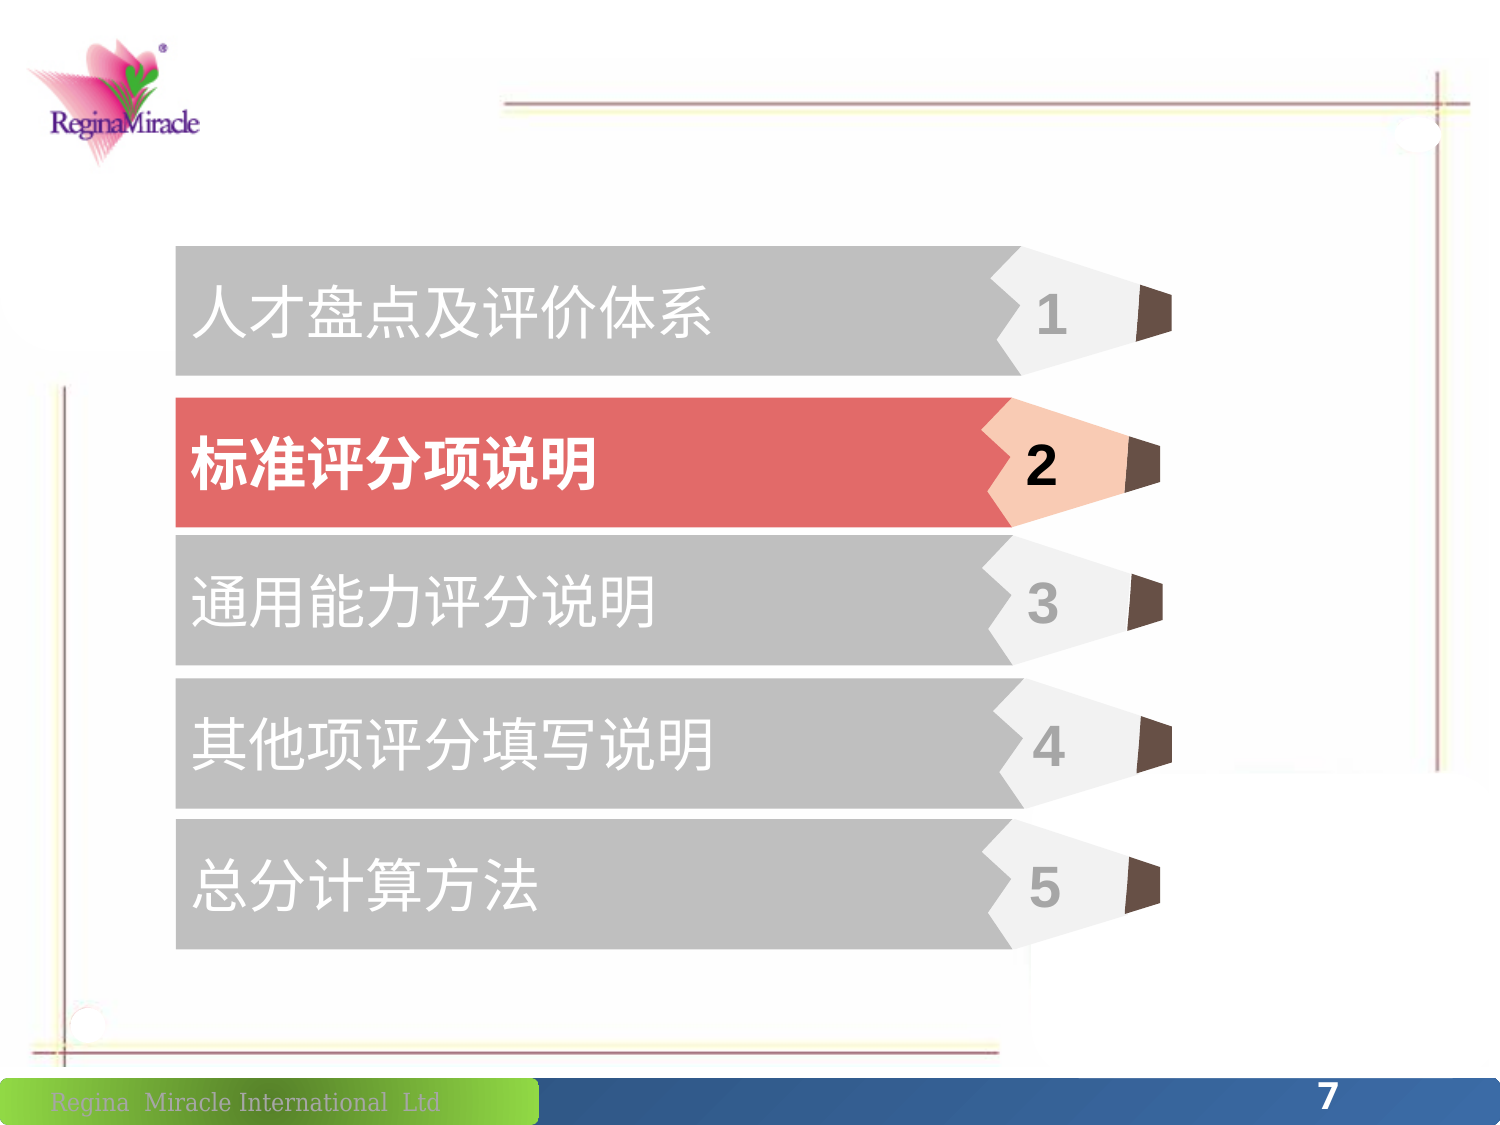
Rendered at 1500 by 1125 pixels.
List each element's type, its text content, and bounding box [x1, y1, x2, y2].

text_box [175, 397, 1161, 528]
text_box [1136, 716, 1172, 774]
text_box 5 [983, 819, 1129, 950]
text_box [175, 245, 1172, 376]
picture [14, 23, 200, 177]
text_box 总分计算方法 [175, 819, 1013, 950]
text_box 其他项评分填写说明 [175, 678, 1025, 809]
text_box 4 [994, 678, 1142, 809]
picture [0, 58, 1489, 1067]
text_box 7 [1263, 1064, 1500, 1125]
text_box [1124, 856, 1161, 914]
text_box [175, 534, 1163, 666]
